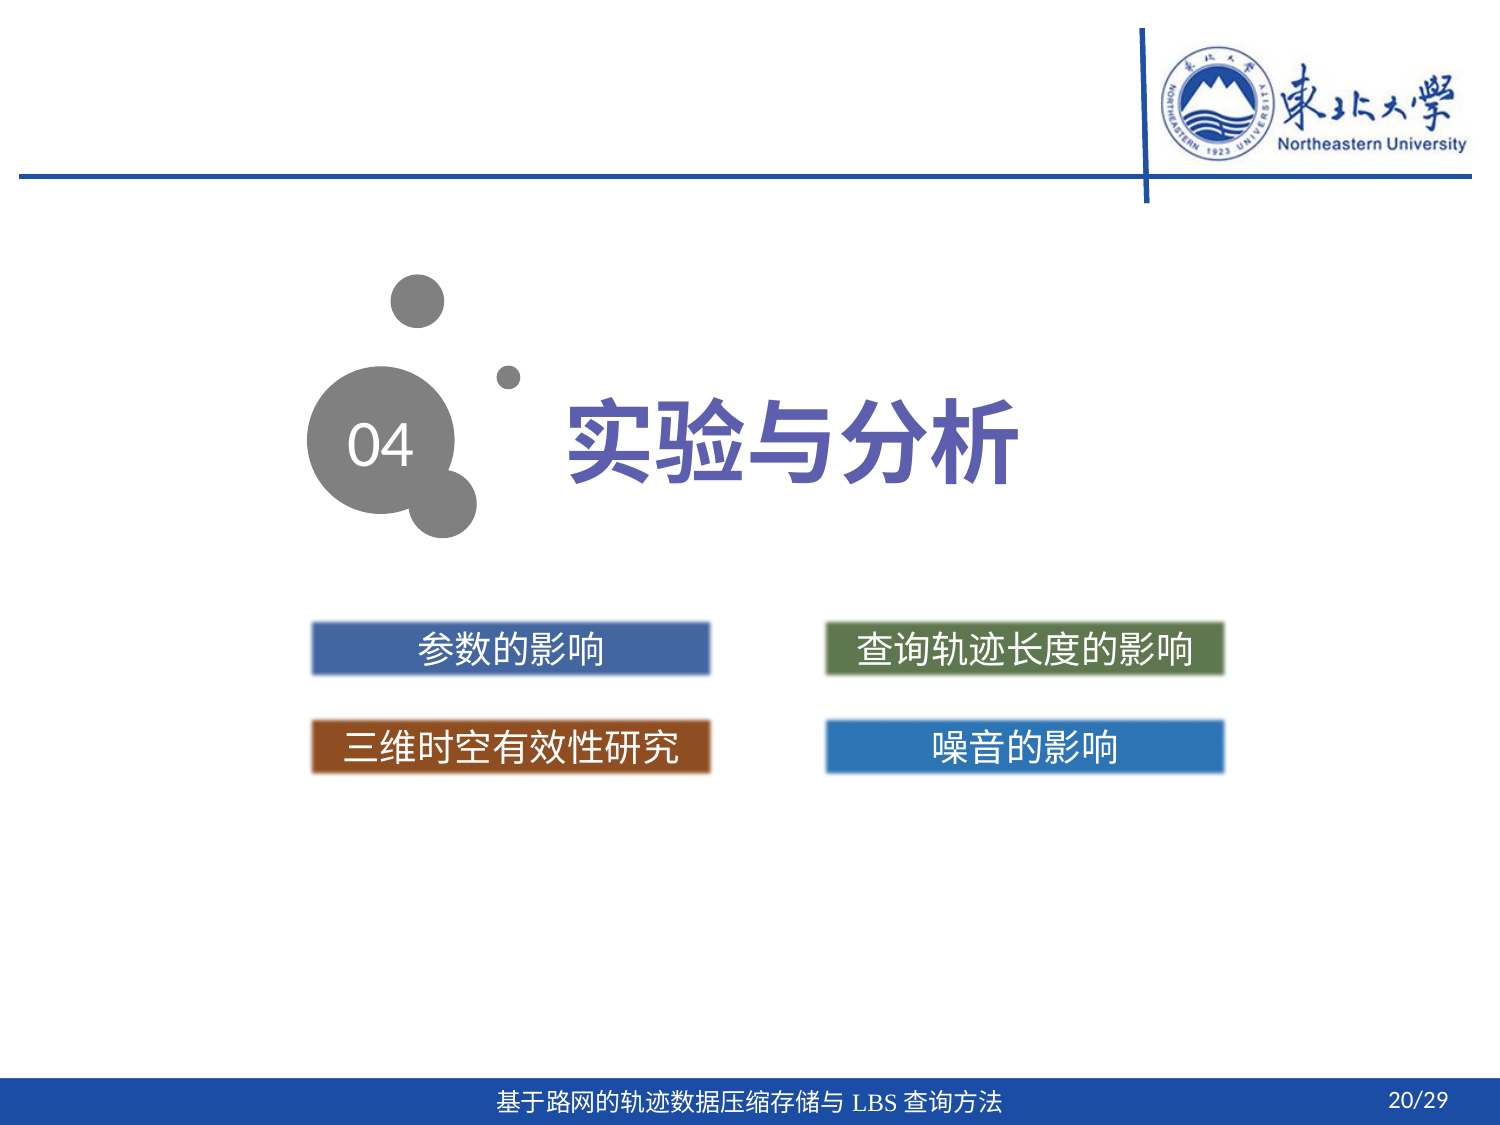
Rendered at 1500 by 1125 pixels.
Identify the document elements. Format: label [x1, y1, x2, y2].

text_box [0, 28, 1500, 1125]
text_box [306, 274, 521, 539]
